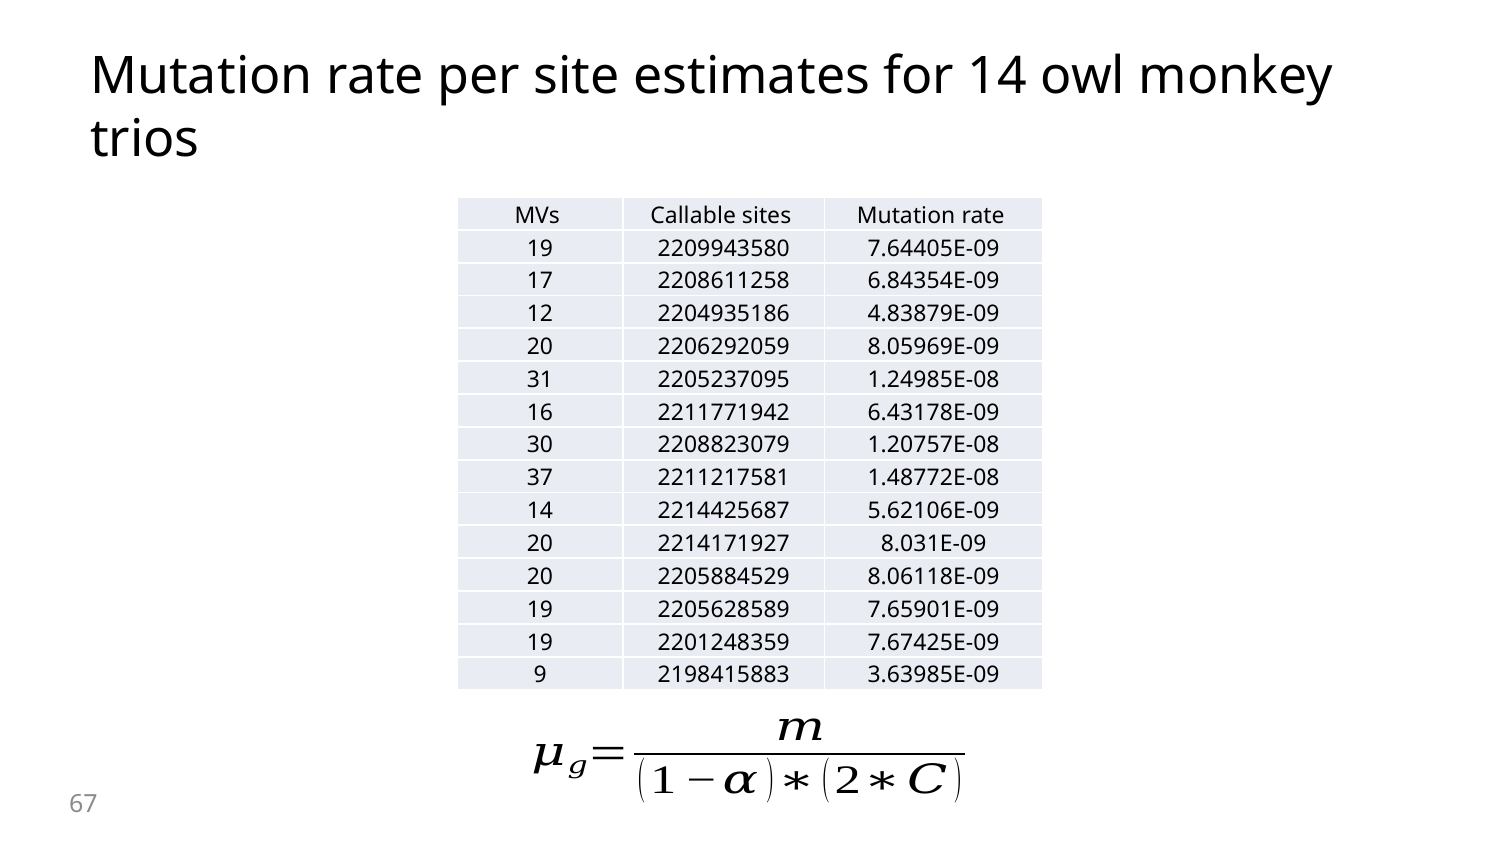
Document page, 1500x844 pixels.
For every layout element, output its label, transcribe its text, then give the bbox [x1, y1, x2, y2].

slide_number 67 [54, 782, 405, 827]
title Mutation rate per site estimates for 14 owl monkey trios [75, 33, 1425, 175]
